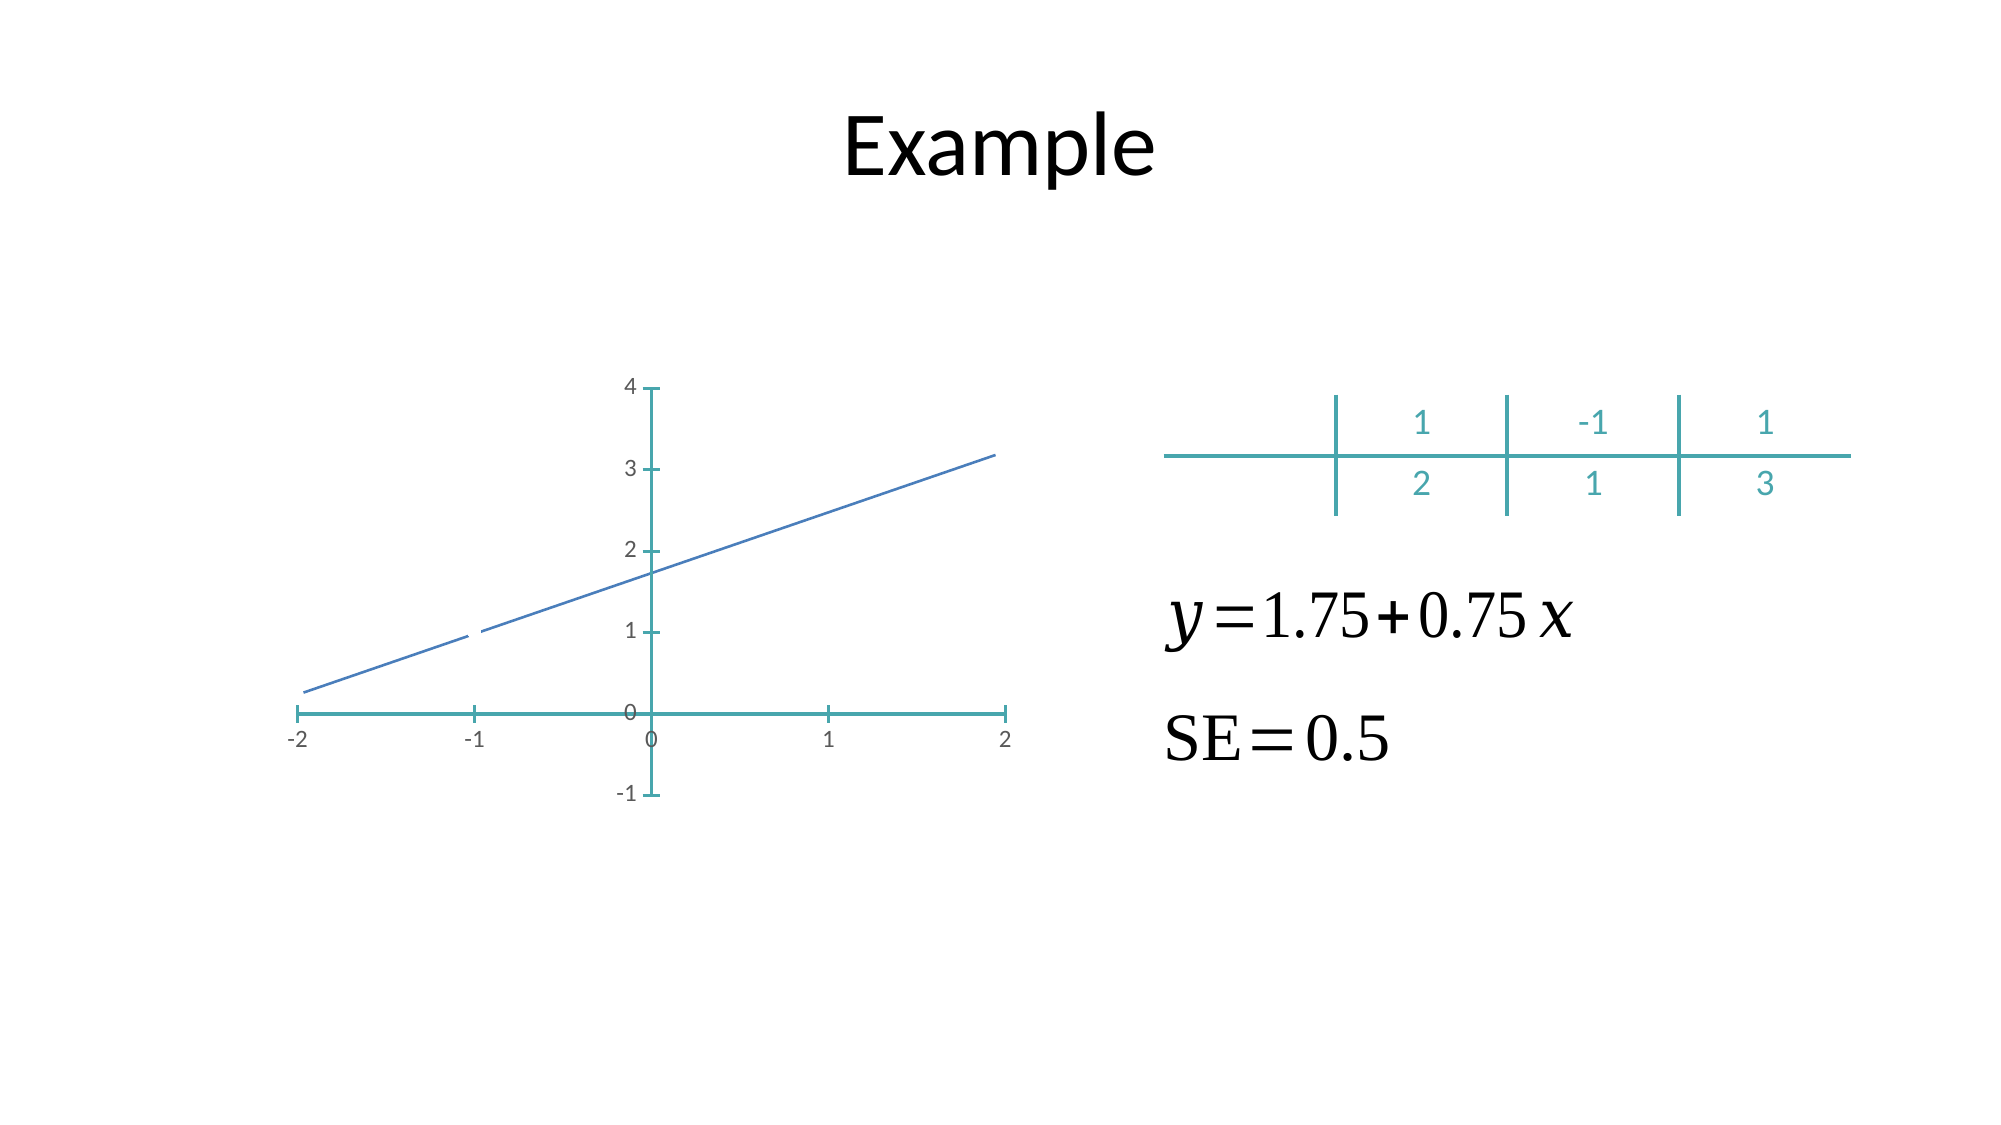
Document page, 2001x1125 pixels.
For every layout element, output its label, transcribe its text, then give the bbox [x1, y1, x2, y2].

title Example [99, 45, 1900, 233]
chart [272, 366, 1027, 818]
